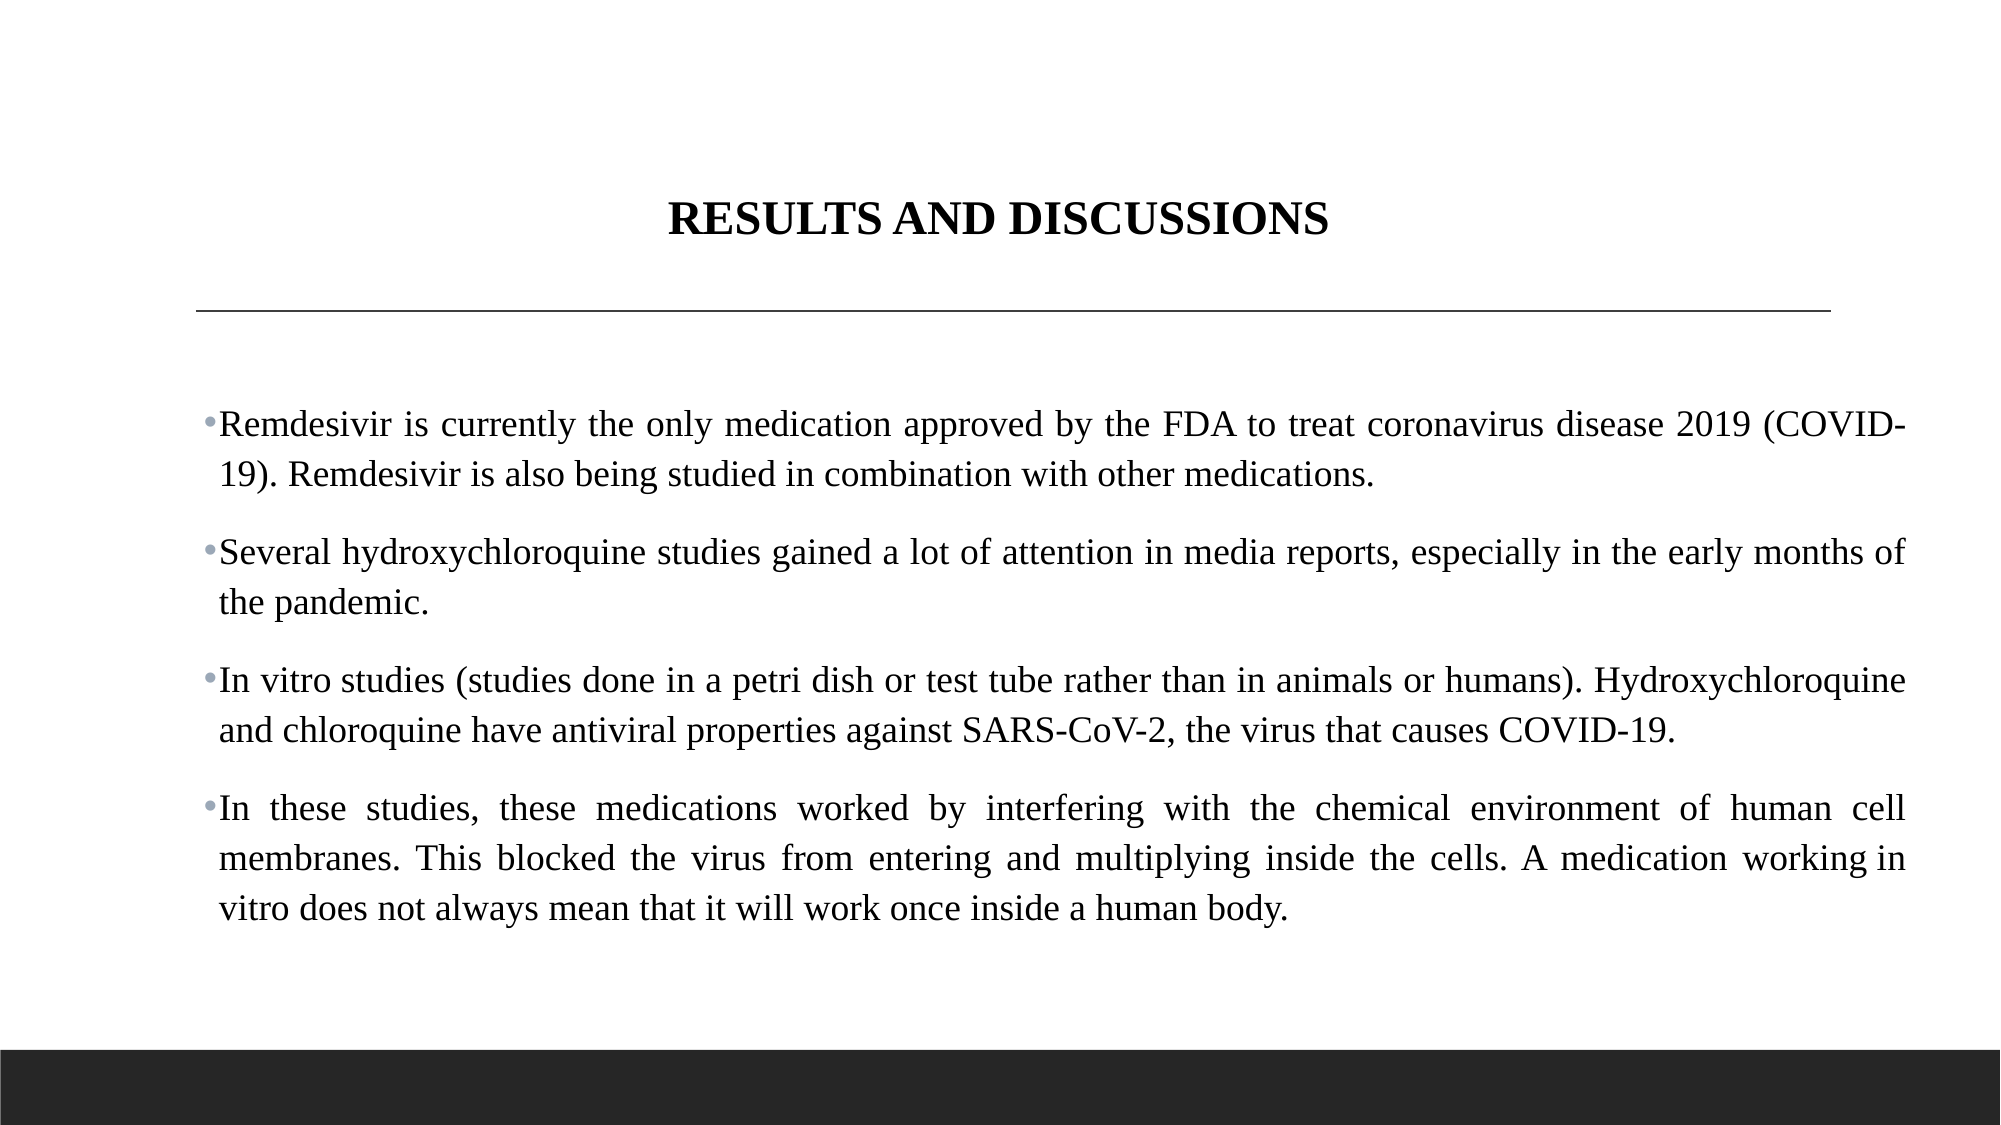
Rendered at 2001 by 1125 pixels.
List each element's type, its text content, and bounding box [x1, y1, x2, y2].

list Remdesivir is currently the only medication approved by the FDA to treat coronavirus disease 2019 (COVID-19). Remdesivir is also being studied in combination with other medications. Several hydroxychloroquine studies gained a lot of attention in media reports, especially in the early months of the pandemic. In vitro studies (studies done in a petri dish or test tube rather than in animals or humans). Hydroxychloroquine and chloroquine have antiviral properties against SARS-CoV-2, the virus that causes COVID-19. In these studies, these medications worked by interfering with the chemical environment of human cell membranes. This blocked the virus from entering and multiplying inside the cells. A medication working in vitro does not always mean that it will work once inside a human body. [203, 386, 1909, 1032]
title RESULTS AND DISCUSSIONS [180, 93, 1830, 629]
